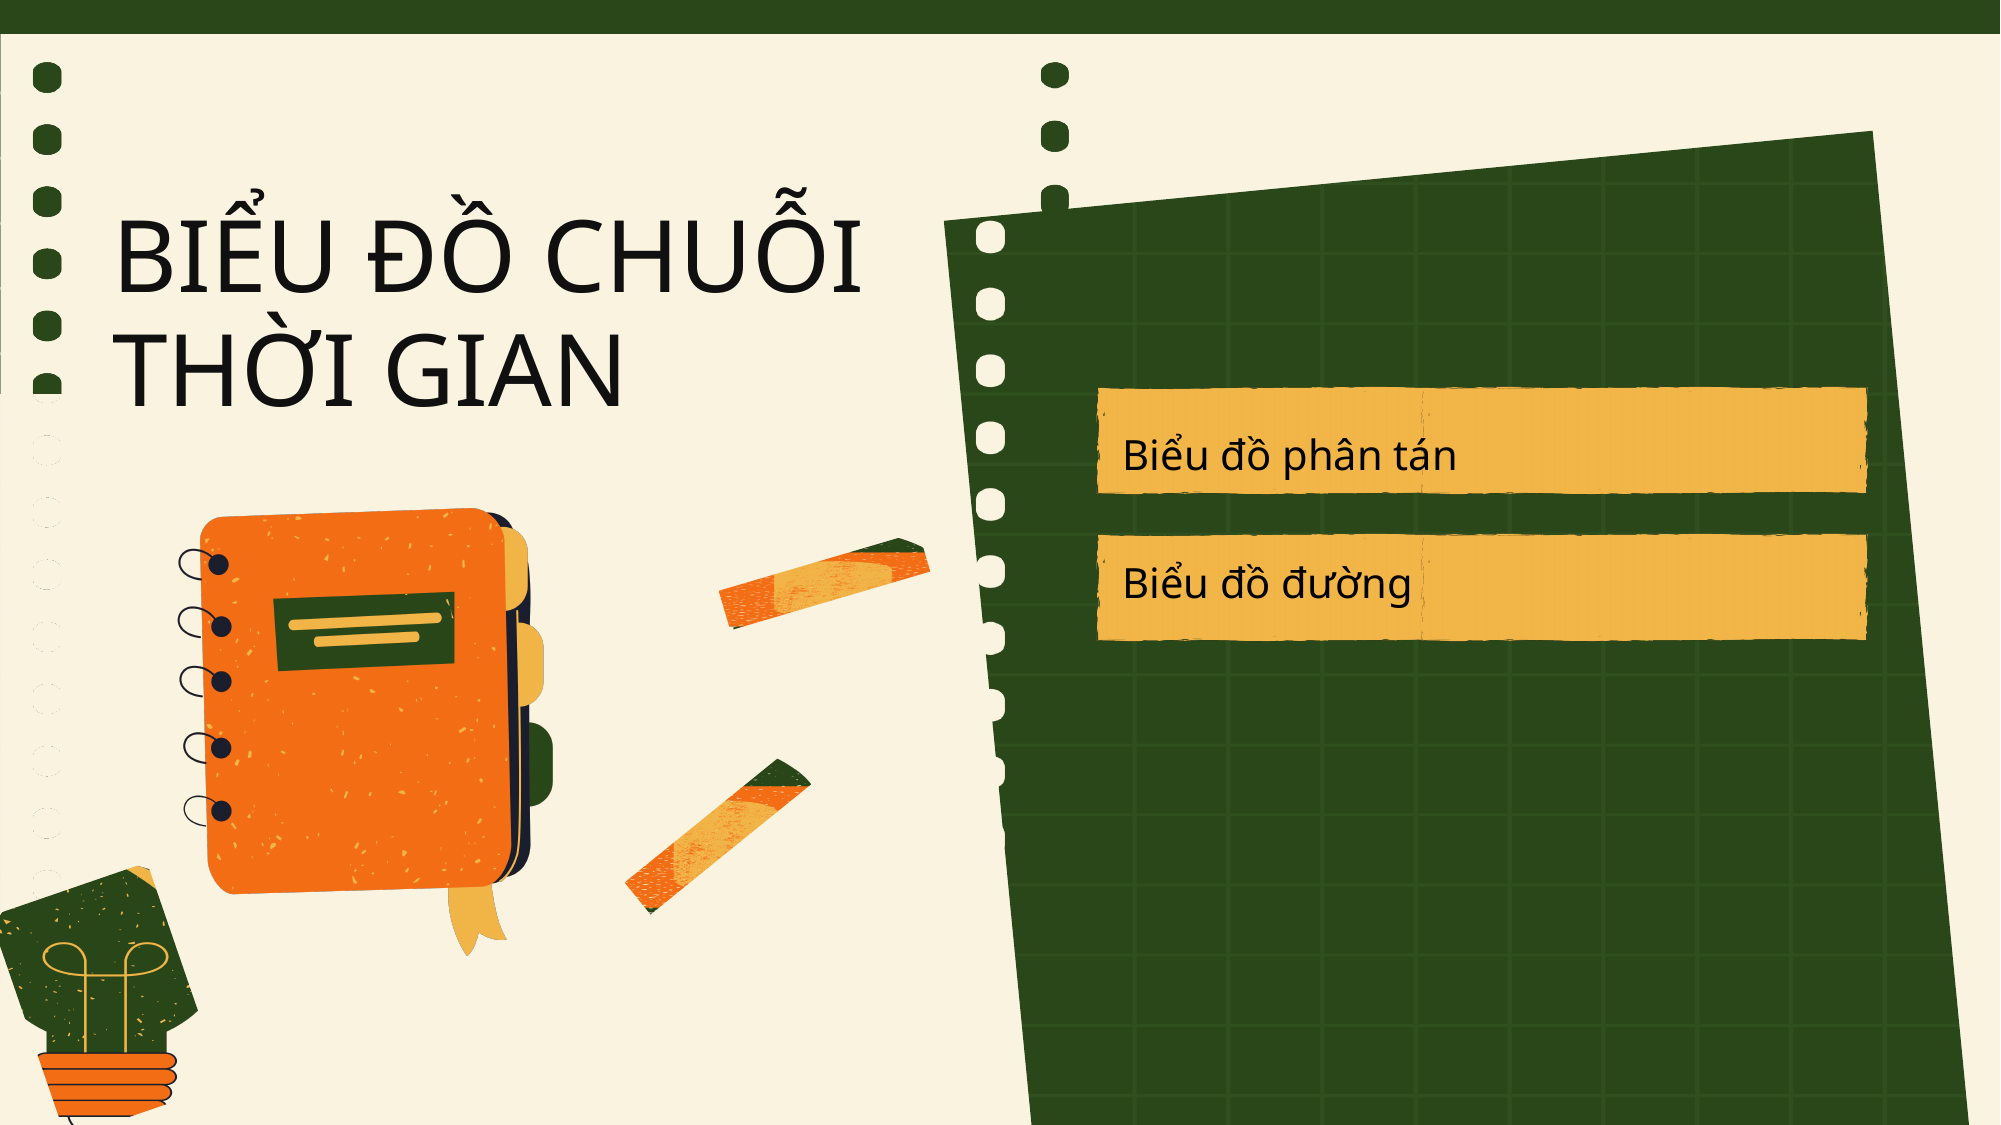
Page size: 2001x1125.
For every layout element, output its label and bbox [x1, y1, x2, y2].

text_box [1095, 533, 2000, 643]
text_box [1095, 386, 1869, 496]
text_box [0, 34, 2000, 992]
text_box [0, 1003, 2000, 1125]
